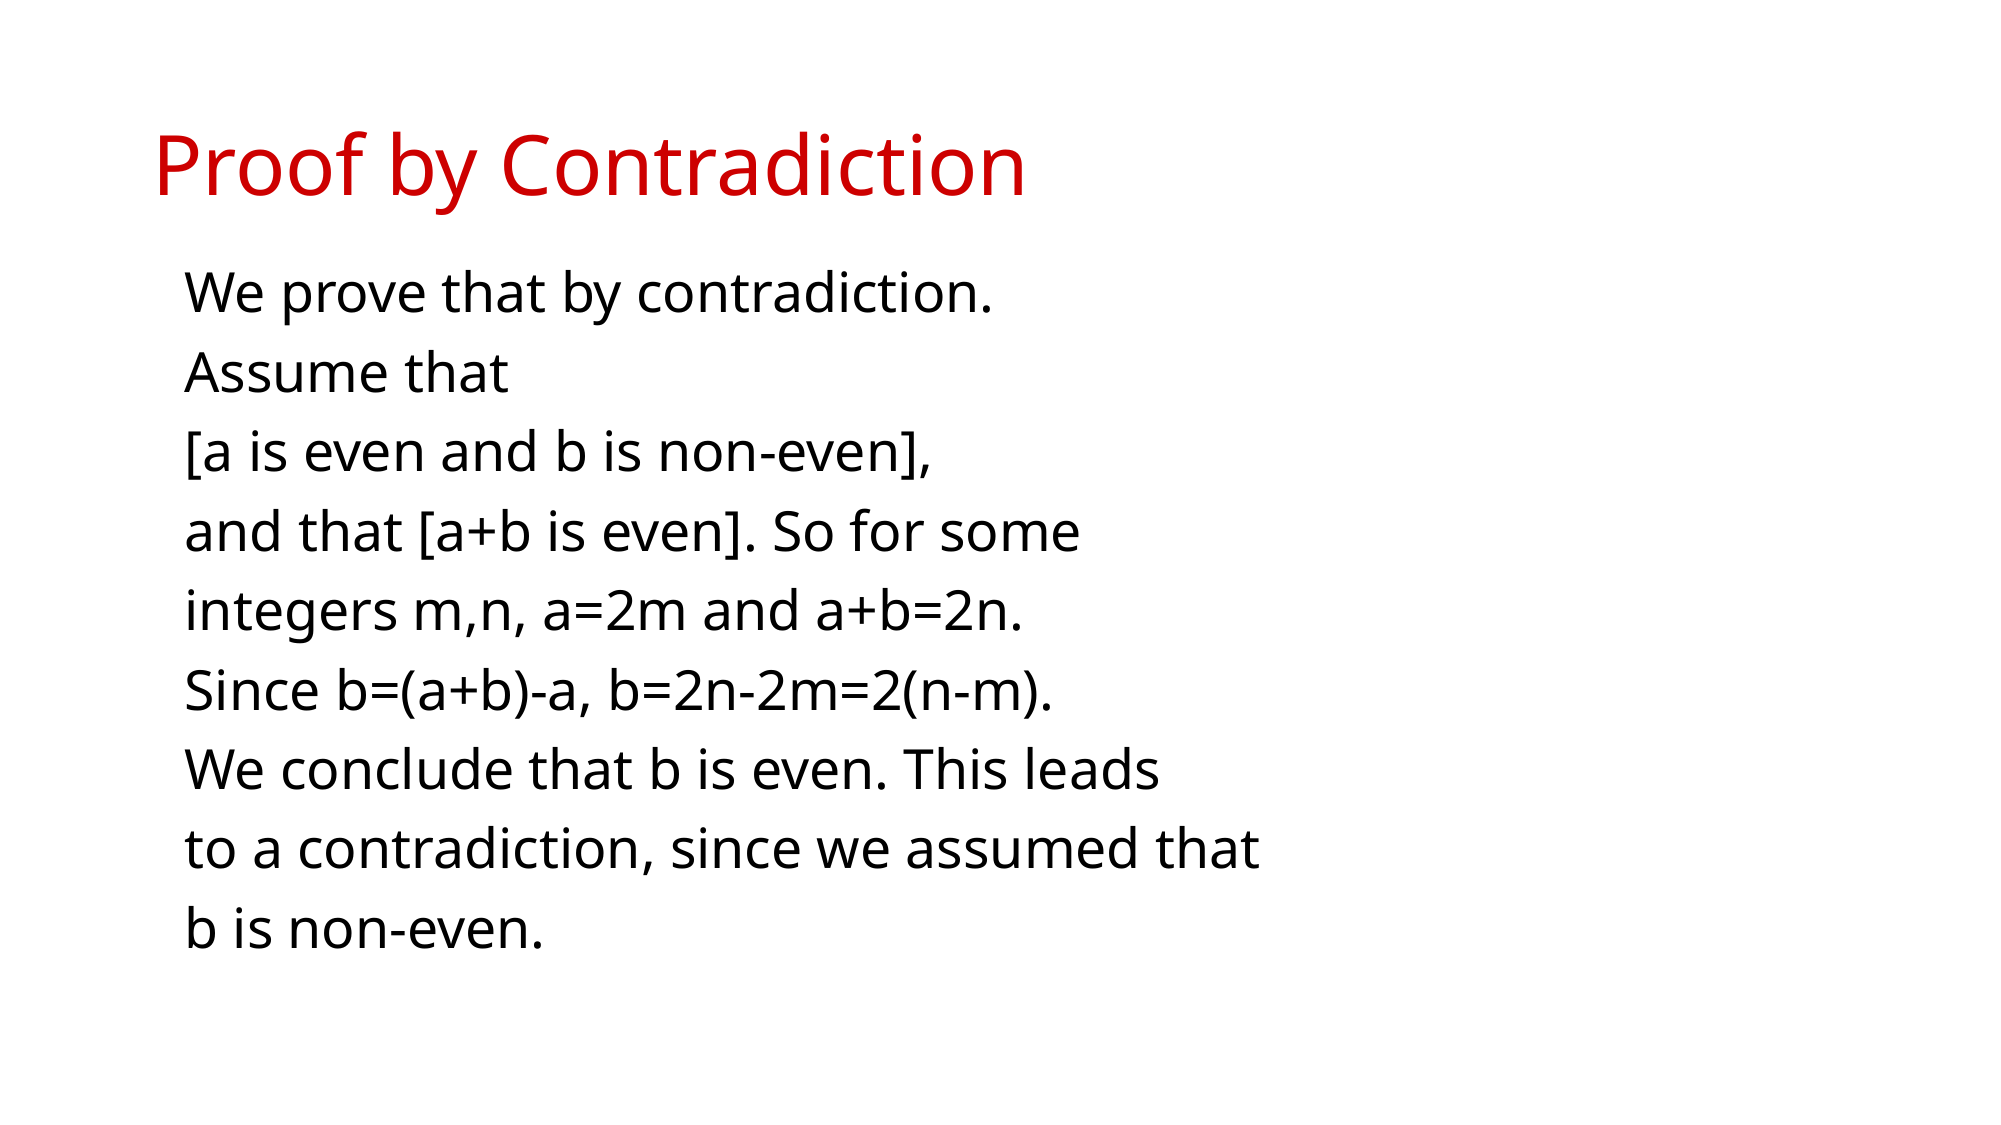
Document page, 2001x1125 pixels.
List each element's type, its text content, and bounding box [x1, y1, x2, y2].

title Proof by Contradiction [137, 59, 1863, 278]
list We prove that by contradiction. Assume that [a is even and b is non-even], and that [a+b is even]. So for some integers m,n, a=2m and a+b=2n. Since b=(a+b)-a, b=2n-2m=2(n-m). We conclude that b is even. This leads to a contradiction, since we assumed that b is non-even. [169, 257, 1895, 972]
